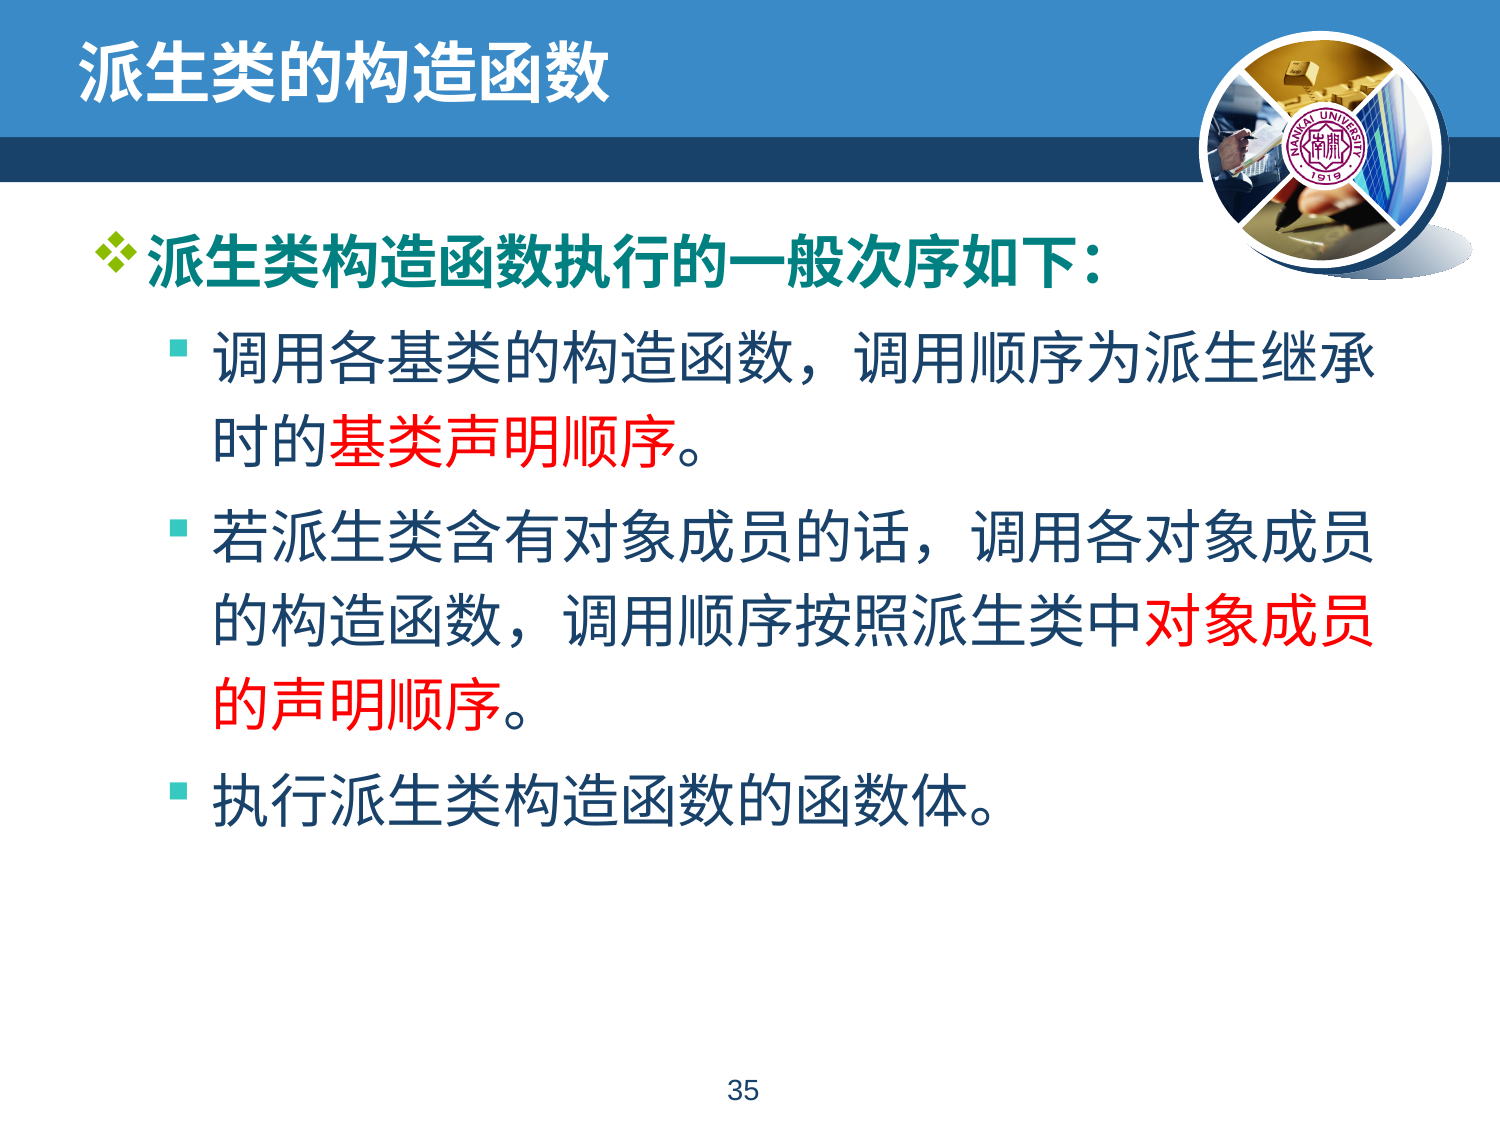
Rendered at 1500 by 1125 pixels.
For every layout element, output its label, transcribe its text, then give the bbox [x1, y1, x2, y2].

list 派生类构造函数执行的一般次序如下： 调用各基类的构造函数，调用顺序为派生继承时的基类声明顺序。 若派生类含有对象成员的话，调用各对象成员的构造函数，调用顺序按照派生类中对象成员的声明顺序。 执行派生类构造函数的函数体。 [75, 203, 1425, 1065]
picture [1207, 40, 1433, 203]
slide_number 34 [607, 1063, 879, 1112]
title 派生类的构造函数 [62, 24, 1275, 118]
